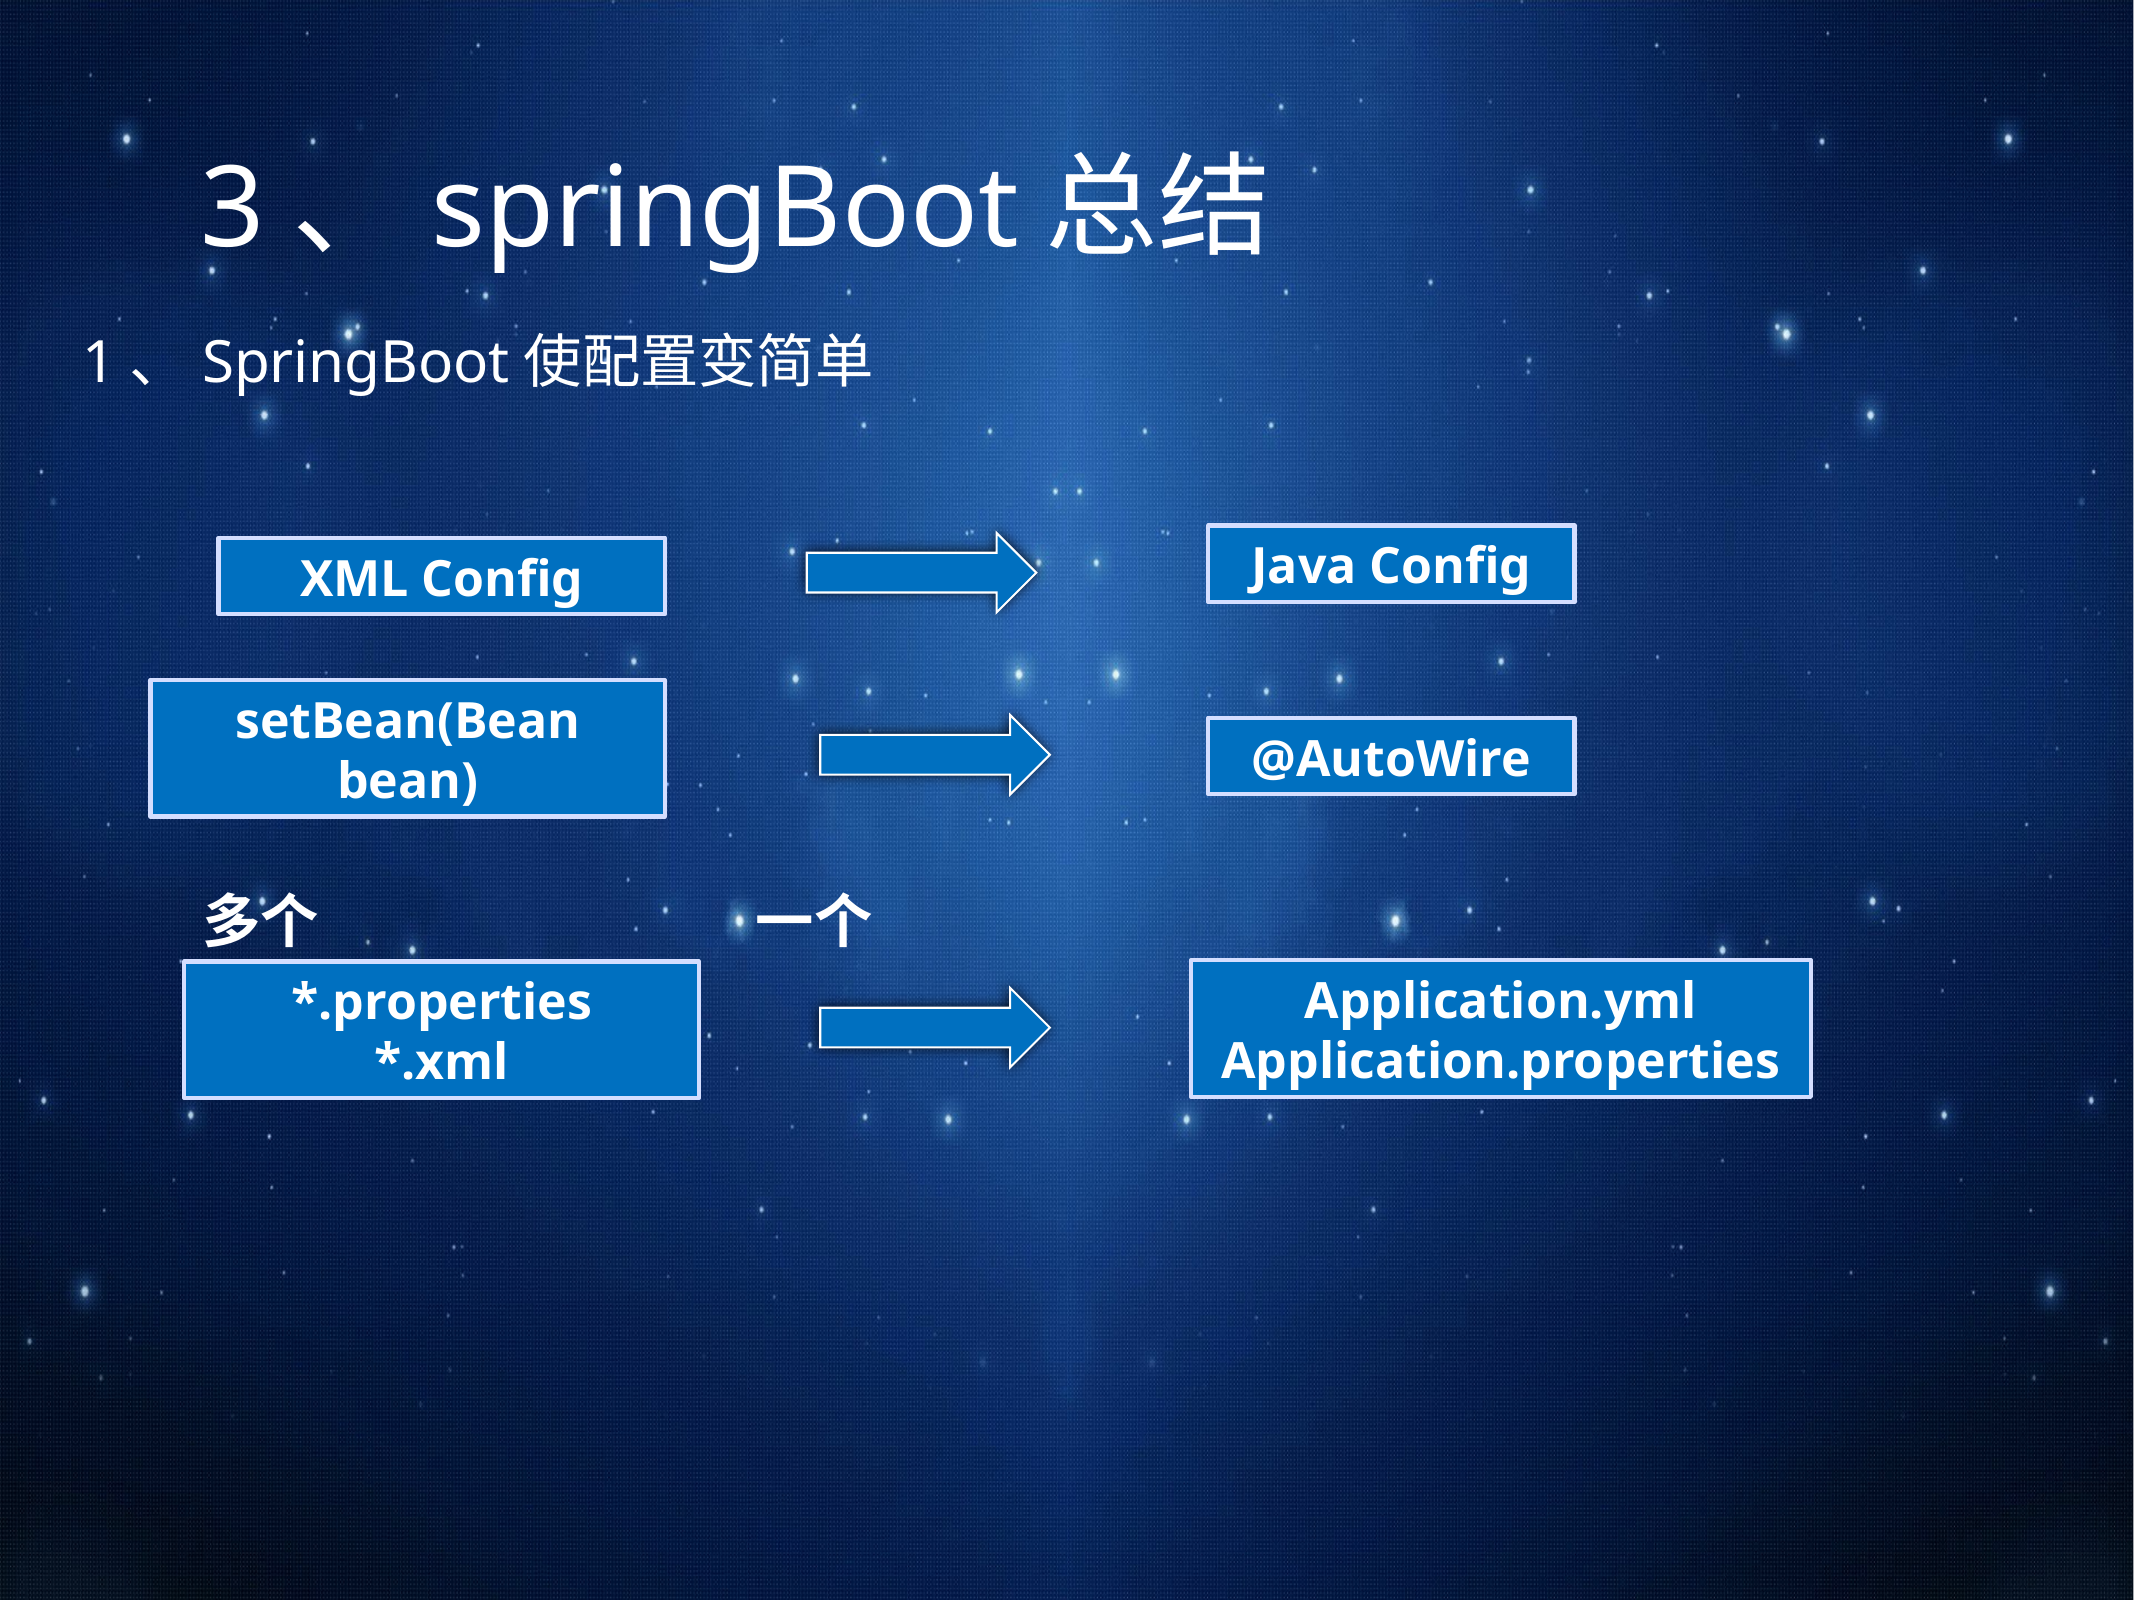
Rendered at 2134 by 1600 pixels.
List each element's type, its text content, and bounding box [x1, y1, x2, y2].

text_box [806, 532, 1037, 613]
list 1、SpringBoot使配置变简单 多个 一个 [73, 315, 2036, 1474]
text_box Application.yml Application.properties [1189, 958, 1813, 1099]
picture [0, 0, 2134, 1600]
text_box [820, 987, 1050, 1068]
text_box *.properties *.xml [182, 959, 701, 1100]
text_box setBean(Bean bean) [148, 678, 667, 819]
text_box Java Config [1206, 523, 1577, 604]
text_box [820, 715, 1050, 795]
text_box @AutoWire [1206, 716, 1577, 796]
text_box XML Config [216, 536, 667, 616]
title 3、springBoot总结 [192, 43, 1910, 278]
